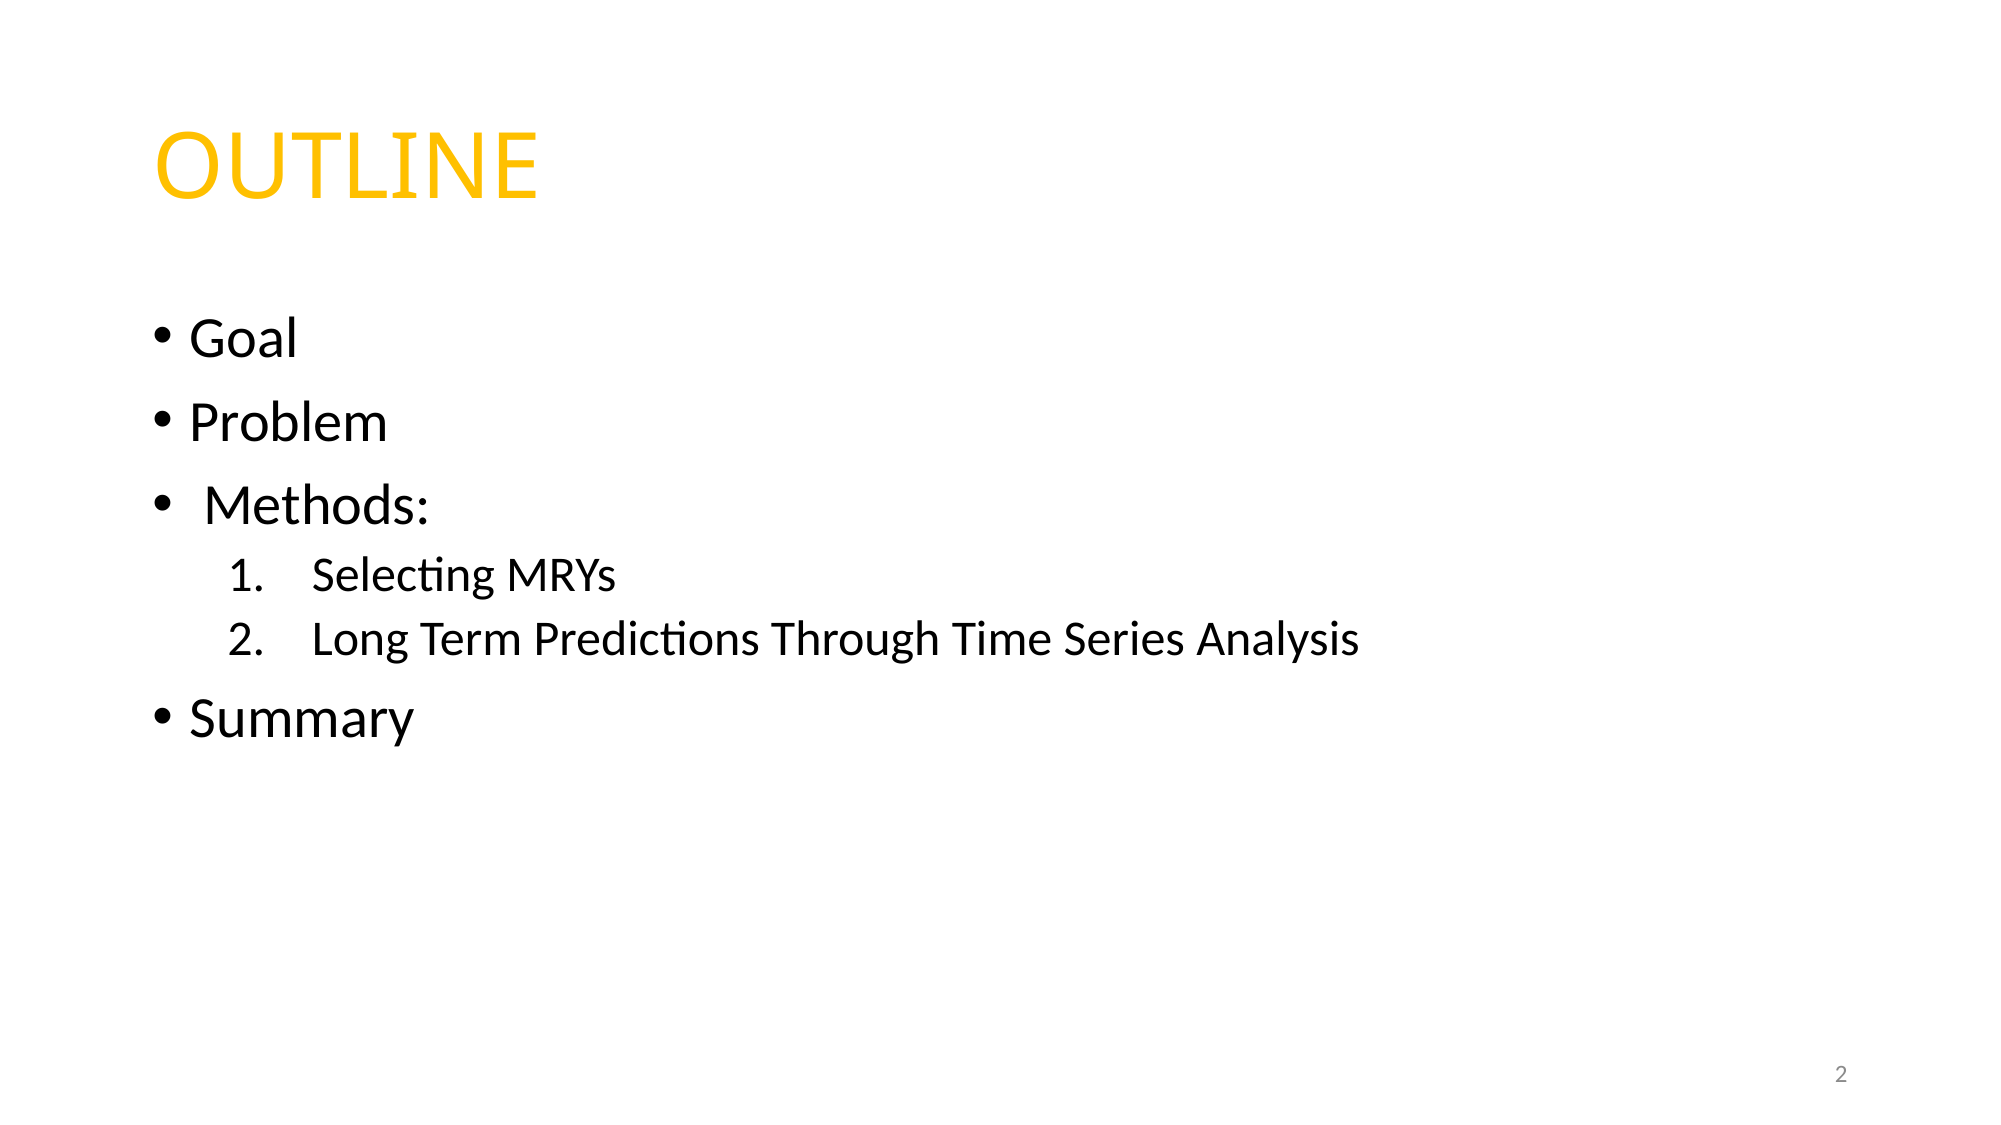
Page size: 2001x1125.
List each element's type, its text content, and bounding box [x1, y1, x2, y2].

list Goal Problem Methods: Selecting MRYs Long Term Predictions Through Time Series Analysis Summary [137, 299, 1863, 1014]
title OUTLINE [137, 59, 1863, 278]
slide_number 2 [1412, 1042, 1863, 1103]
